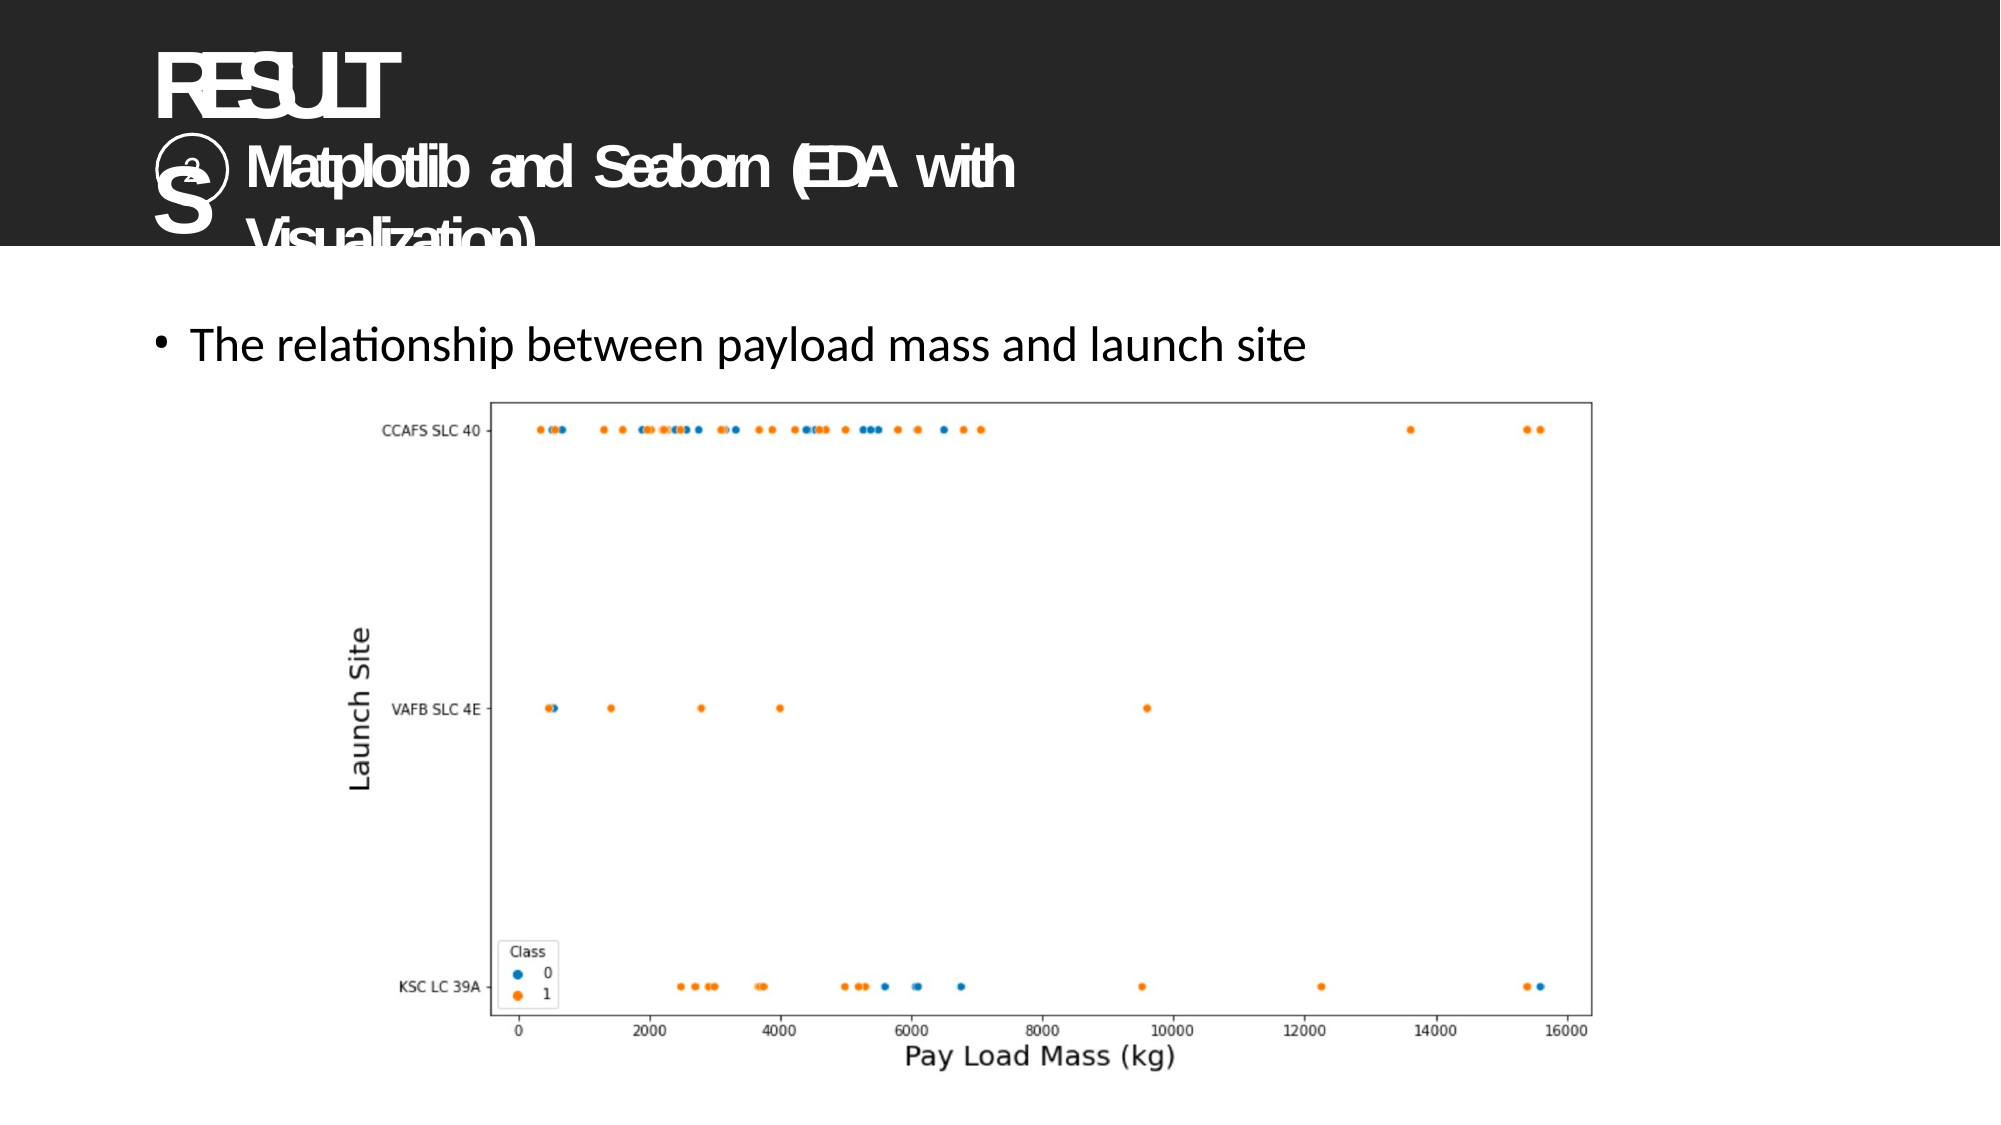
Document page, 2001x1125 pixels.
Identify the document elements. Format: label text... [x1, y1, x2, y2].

text_box The relationship between payload mass and launch site [150, 309, 1314, 372]
text_box 2 [180, 142, 204, 190]
text_box [0, 0, 2000, 246]
picture [345, 398, 1595, 1075]
text_box Matplotlib and Seaborn (EDA with Visualization) [243, 125, 1270, 272]
text_box [156, 134, 228, 206]
title RESULTS [150, 21, 431, 254]
